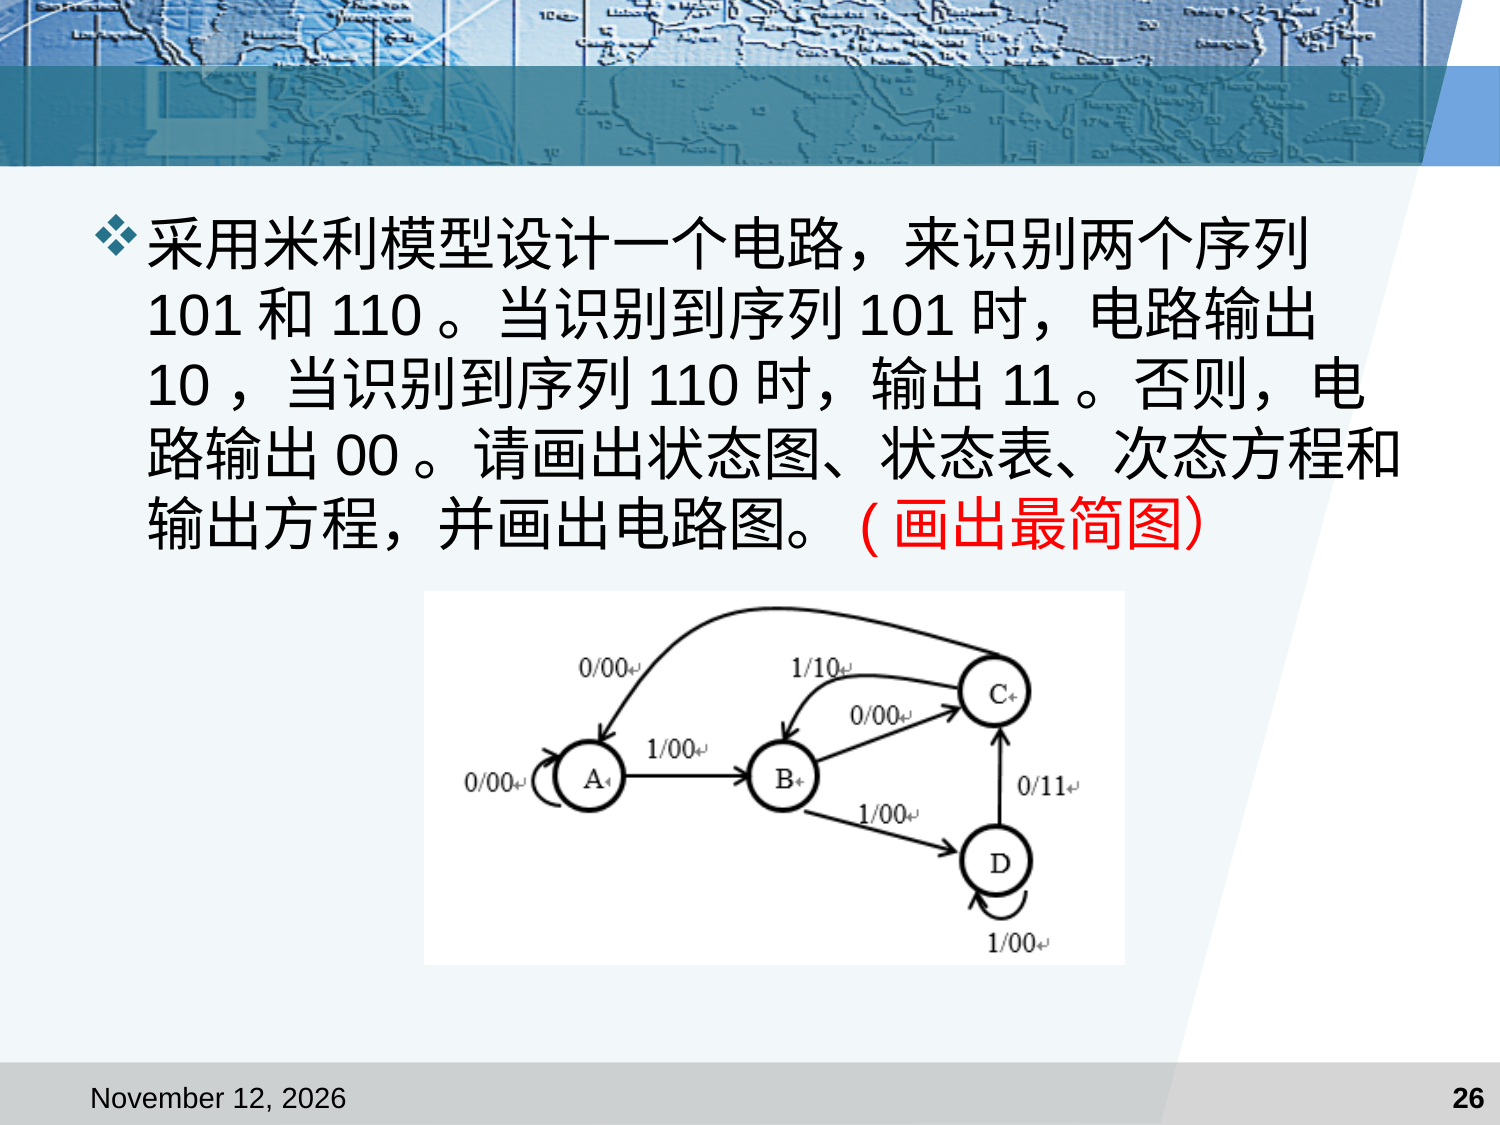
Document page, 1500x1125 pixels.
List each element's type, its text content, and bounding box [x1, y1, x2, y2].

slide_number 26 [1149, 1072, 1500, 1125]
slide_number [75, 1072, 425, 1125]
picture [2, 0, 1463, 66]
picture [423, 591, 1126, 966]
list 采用米利模型设计一个电路，来识别两个序列101和110。当识别到序列101时，电路输出10，当识别到序列110时，输出11。否则，电路输出00。请画出状态图、状态表、次态方程和输出方程，并画出电路图。(画出最简图） [75, 200, 1425, 1038]
